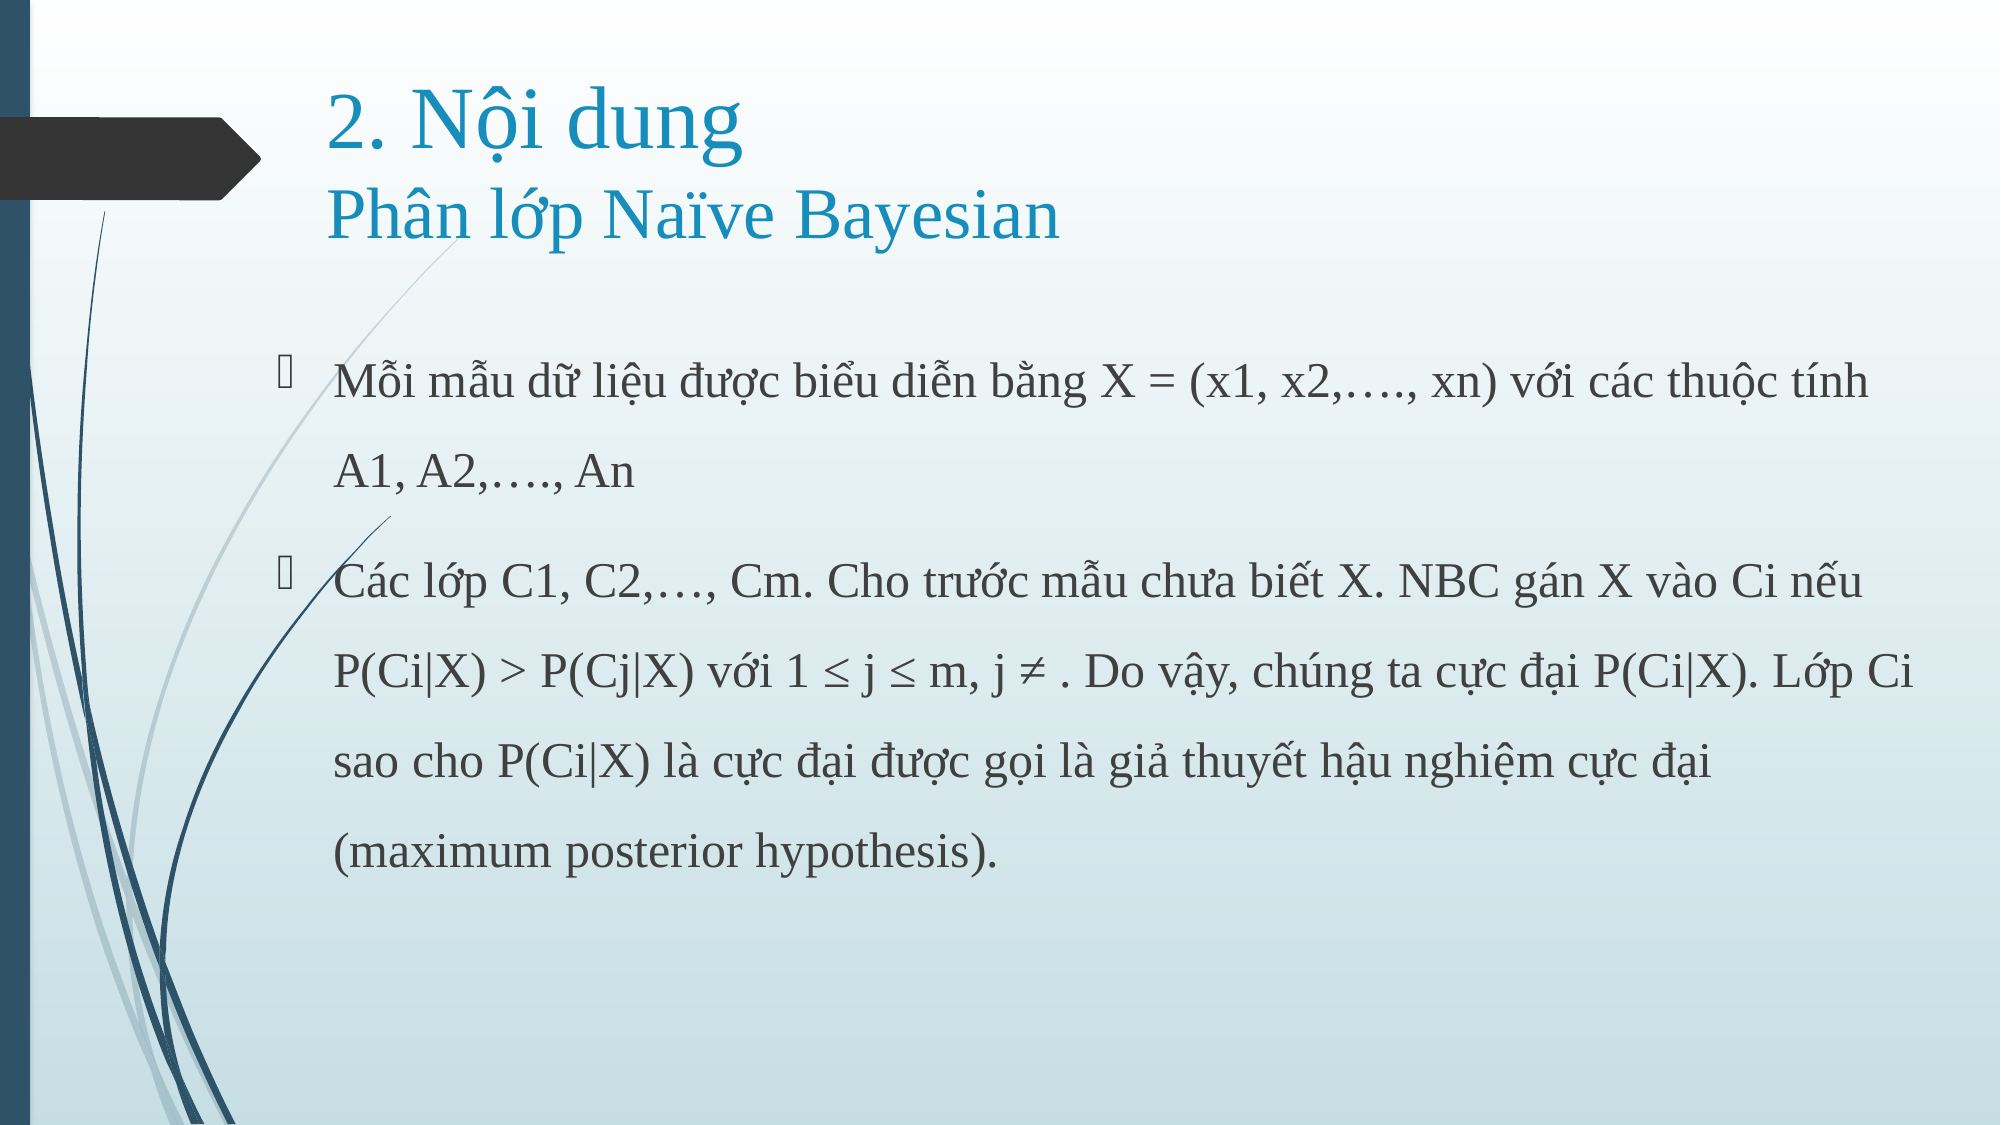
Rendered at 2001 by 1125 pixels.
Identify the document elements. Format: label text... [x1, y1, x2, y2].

title 2. Nội dung Phân lớp Naïve Bayesian [311, 51, 1773, 262]
list Mỗi mẫu dữ liệu được biểu diễn bằng X = (x1, x2,…., xn) với các thuộc tính A1, A2,…., An Các lớp C1, C2,…, Cm. Cho trước mẫu chưa biết X. NBC gán X vào Ci nếu P(Ci|X) > P(Cj|X) với 1 ≤ j ≤ m, j ≠ . Do vậy, chúng ta cực đại P(Ci|X). Lớp Ci sao cho P(Ci|X) là cực đại được gọi là giả thuyết hậu nghiệm cực đại (maximum posterior hypothesis). [261, 309, 1946, 1018]
